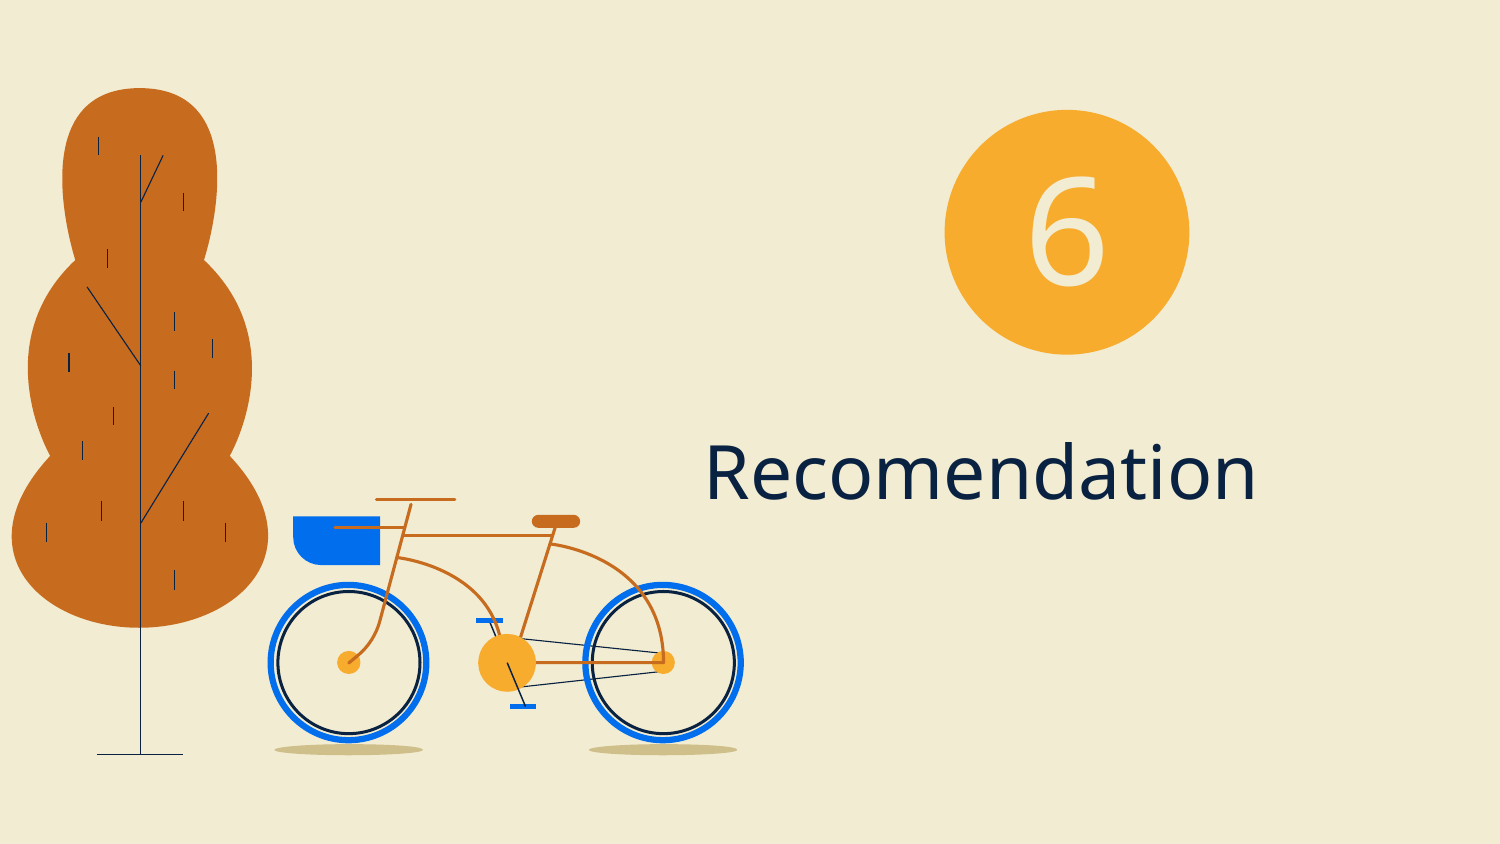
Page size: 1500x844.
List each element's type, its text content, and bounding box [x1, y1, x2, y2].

title 6 [926, 134, 1208, 331]
title Recomendation [500, 388, 1463, 551]
